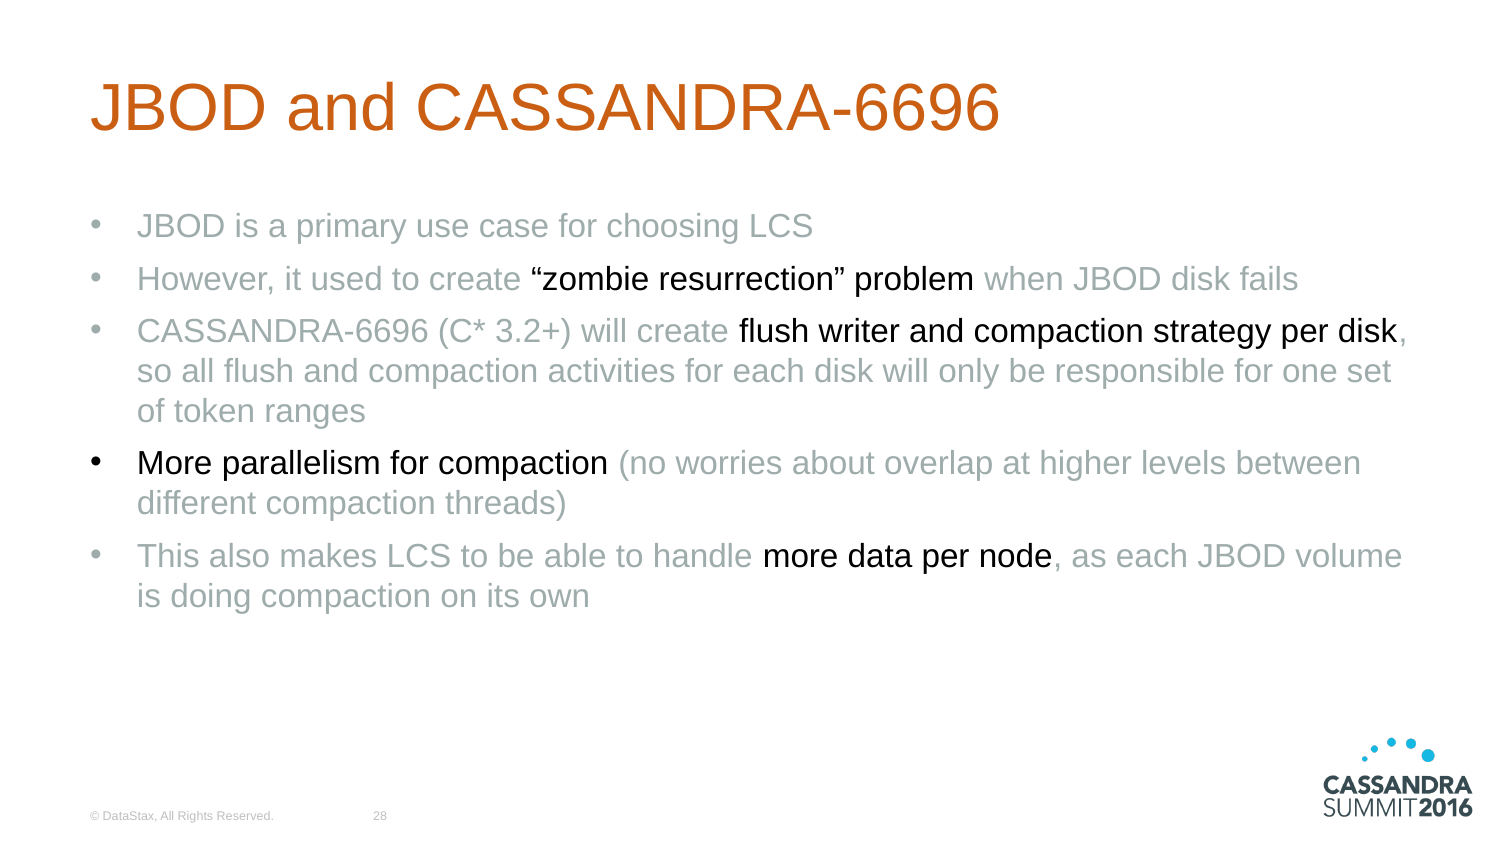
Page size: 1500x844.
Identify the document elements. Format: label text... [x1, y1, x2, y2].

title JBOD and CASSANDRA-6696 [75, 33, 1425, 175]
footer © DataStax, All Rights Reserved. [75, 793, 337, 839]
list JBOD is a primary use case for choosing LCS However, it used to create “zombie resurrection” problem when JBOD disk fails CASSANDRA-6696 (C* 3.2+) will create flush writer and compaction strategy per disk, so all flush and compaction activities for each disk will only be responsible for one set of token ranges More parallelism for compaction (no worries about overlap at higher levels between different compaction threads) This also makes LCS to be able to handle more data per node, as each JBOD volume is doing compaction on its own [75, 196, 1425, 722]
picture [1320, 734, 1475, 819]
slide_number 28 [346, 793, 414, 839]
